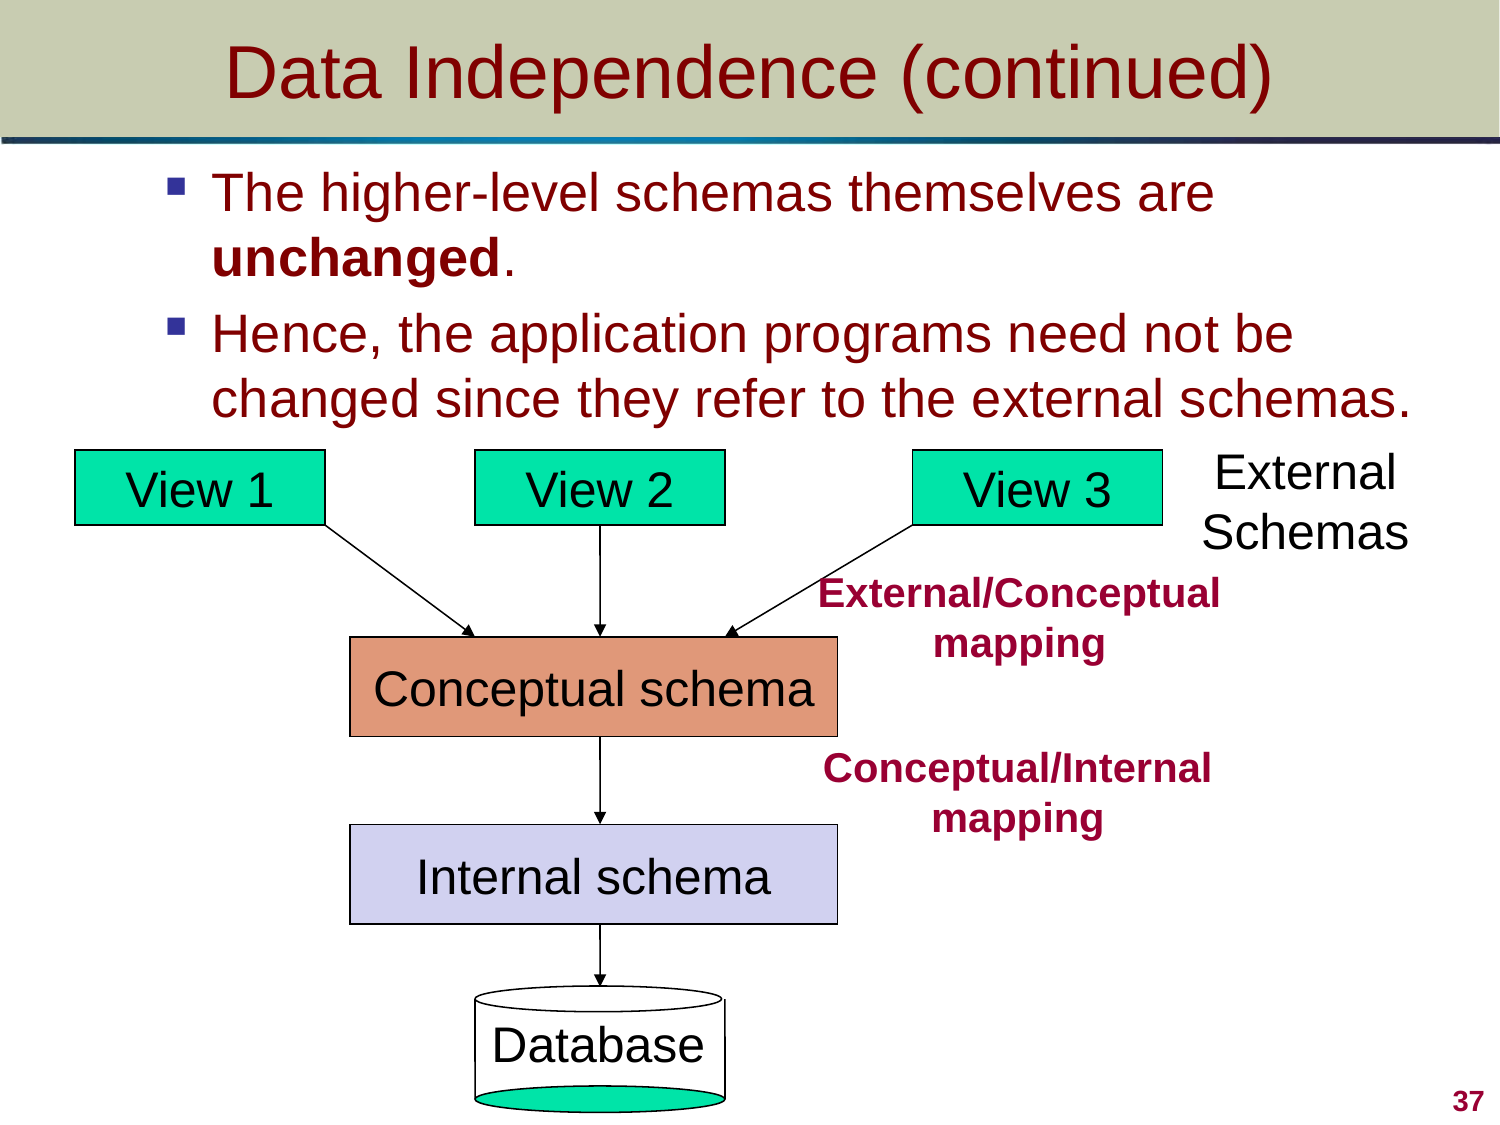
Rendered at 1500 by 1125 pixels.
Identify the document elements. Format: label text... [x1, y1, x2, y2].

text_box [474, 1085, 725, 1113]
text_box Database [476, 1004, 721, 1080]
text_box External/Conceptual mapping [802, 558, 1237, 674]
text_box [474, 985, 722, 1004]
text_box View 1 [75, 449, 325, 525]
text_box View 2 [474, 449, 725, 525]
picture [0, 138, 1500, 145]
text_box [593, 924, 607, 987]
text_box [593, 524, 607, 637]
slide_number 37 [1187, 1049, 1500, 1125]
text_box View 3 [912, 449, 1163, 525]
text_box External Schemas [1186, 431, 1425, 567]
list The higher-level schemas themselves are unchanged. Hence, the application programs need not be changed since they refer to the external schemas. [75, 149, 1461, 1088]
title Data Independence (continued) [0, 0, 1500, 138]
text_box [724, 590, 802, 637]
text_box Conceptual/Internal mapping [808, 733, 1228, 849]
text_box Conceptual schema [350, 636, 838, 737]
text_box Internal schema [350, 824, 838, 925]
text_box [593, 736, 607, 825]
text_box [324, 524, 475, 637]
